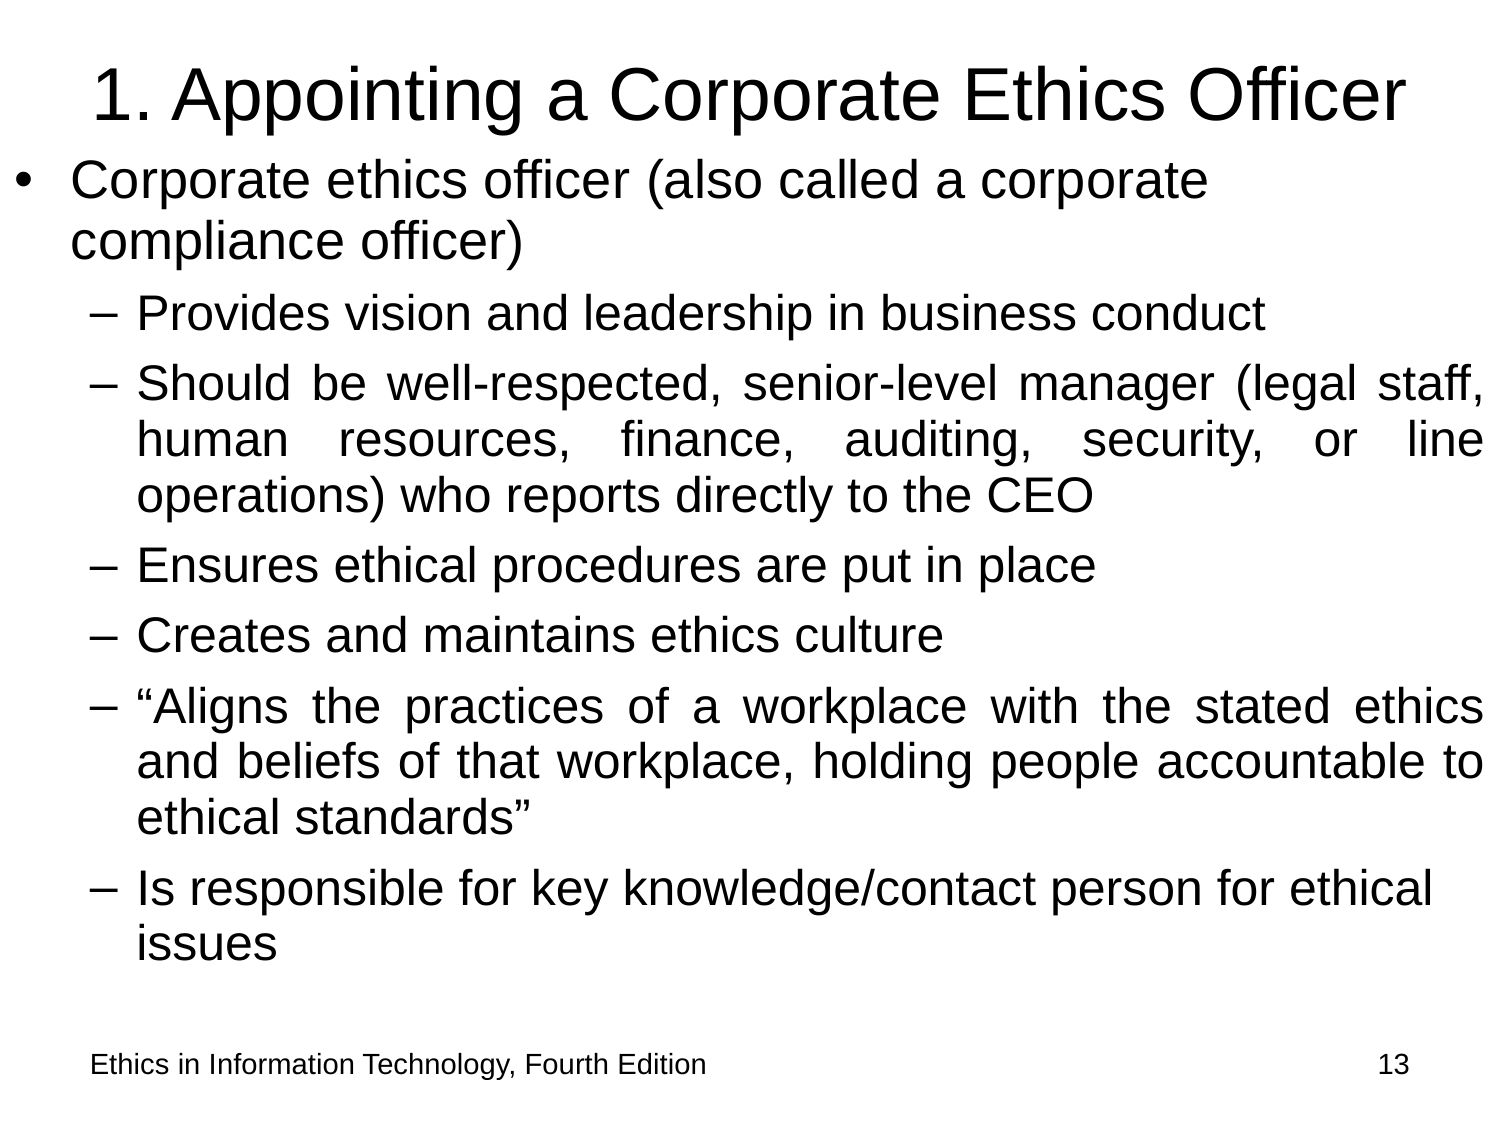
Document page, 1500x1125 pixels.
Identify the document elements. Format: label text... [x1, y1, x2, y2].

footer Ethics in Information Technology, Fourth Edition [74, 1037, 1074, 1103]
list Corporate ethics officer (also called a corporate compliance officer) Provides vision and leadership in business conduct Should be well-respected, senior-level manager (legal staff, human resources, finance, auditing, security, or line operations) who reports directly to the CEO Ensures ethical procedures are put in place Creates and maintains ethics culture “Aligns the practices of a workplace with the stated ethics and beliefs of that workplace, holding people accountable to ethical standards” Is responsible for key knowledge/contact person for ethical issues [0, 142, 1500, 980]
title 1. Appointing a Corporate Ethics Officer [74, 0, 1426, 142]
slide_number 13 [1074, 1037, 1425, 1103]
